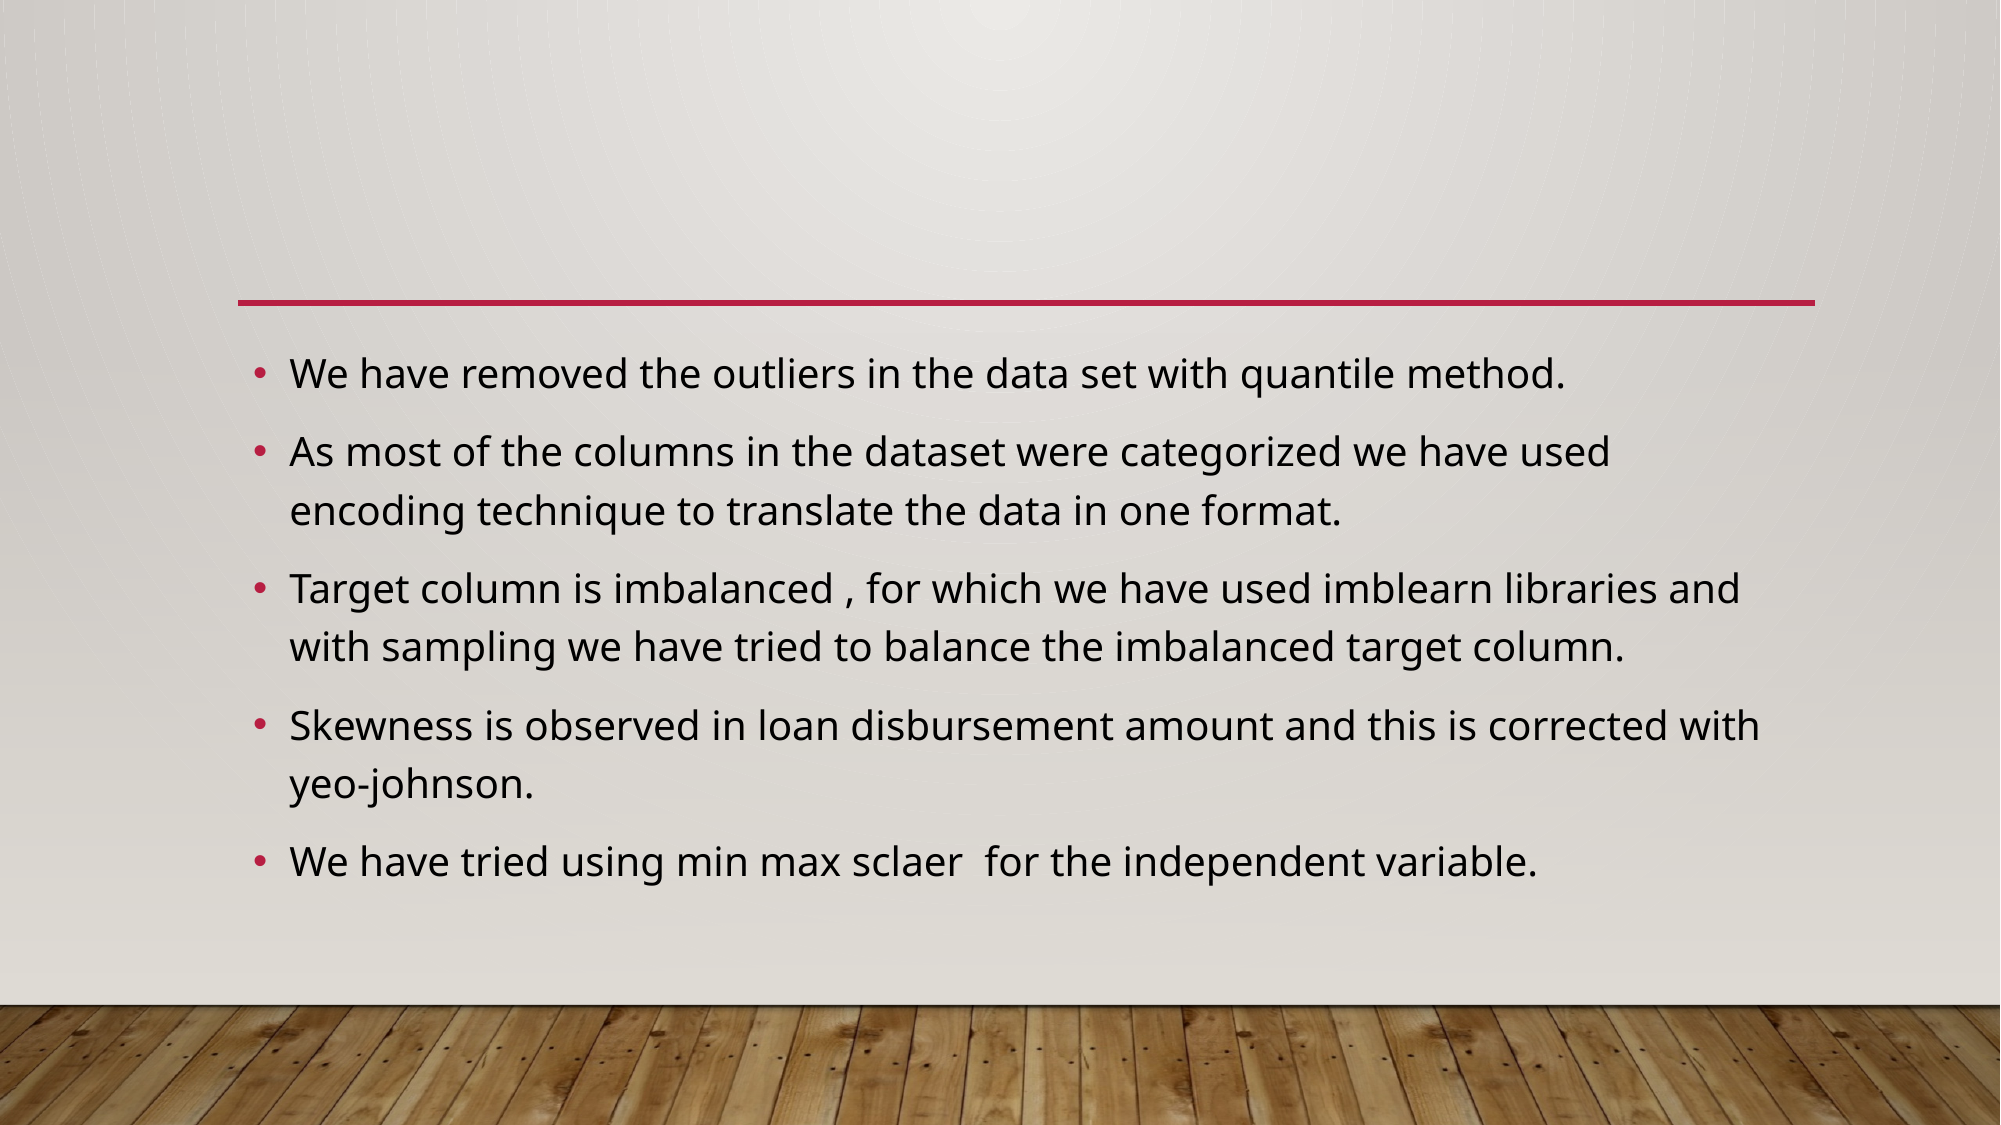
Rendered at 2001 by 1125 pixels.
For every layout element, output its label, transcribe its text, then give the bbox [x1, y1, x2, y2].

picture [0, 1005, 2000, 1125]
list We have removed the outliers in the data set with quantile method. As most of the columns in the dataset were categorized we have used encoding technique to translate the data in one format. Target column is imbalanced , for which we have used imblearn libraries and with sampling we have tried to balance the imbalanced target column. Skewness is observed in loan disbursement amount and this is corrected with yeo-johnson. We have tried using min max sclaer for the independent variable. [238, 330, 1814, 897]
